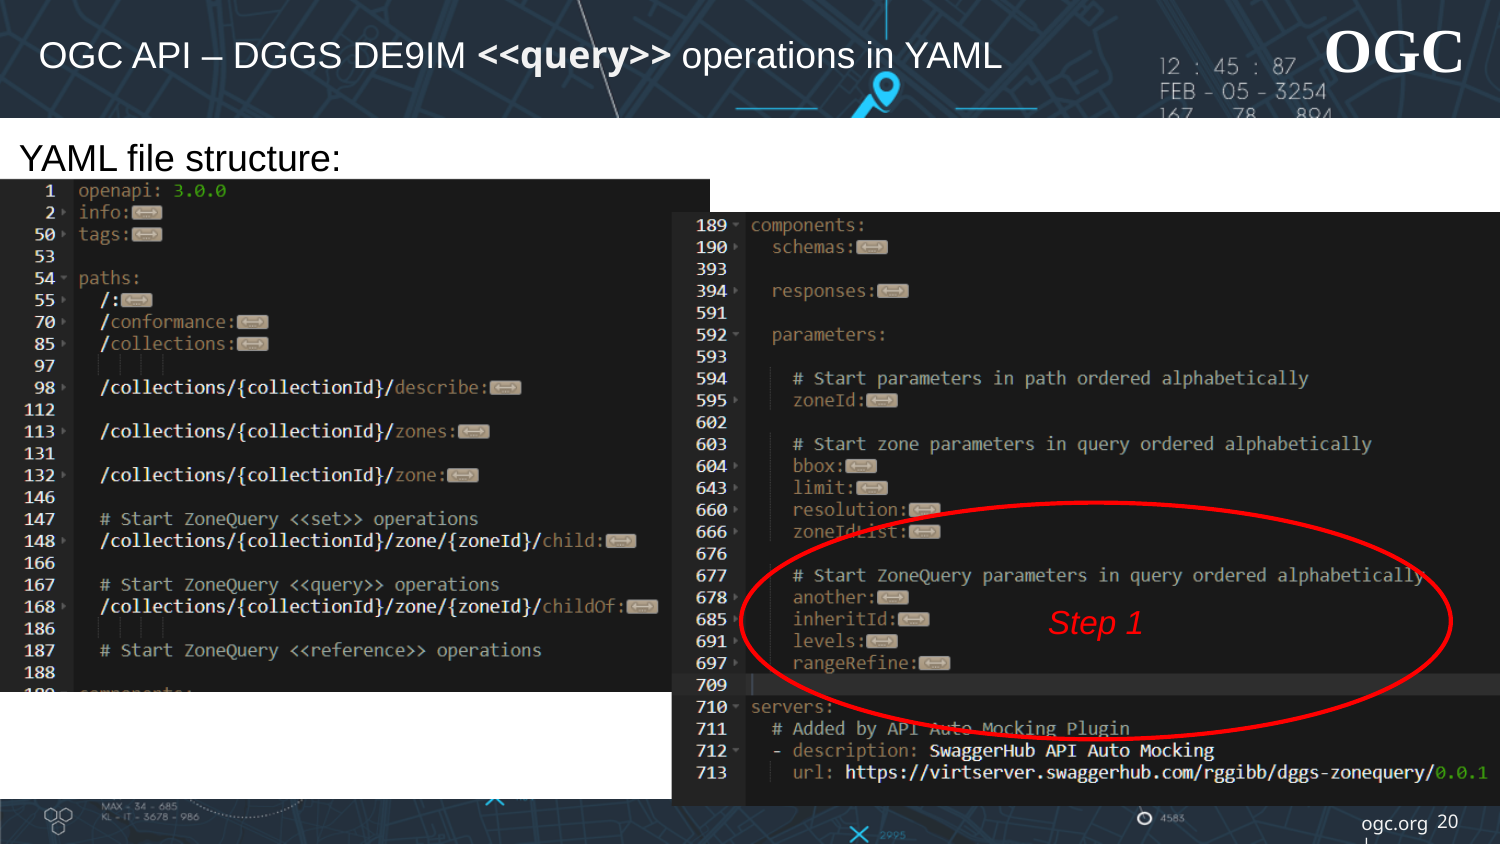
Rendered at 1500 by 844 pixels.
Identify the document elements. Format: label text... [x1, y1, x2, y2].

picture [38, 801, 79, 842]
picture [0, 177, 1500, 806]
text_box YAML file structure: [3, 126, 357, 176]
slide_number 20 [1329, 815, 1470, 841]
title OGC API – DGGS DE9IM <<query>> operations in YAML [27, 6, 1322, 101]
